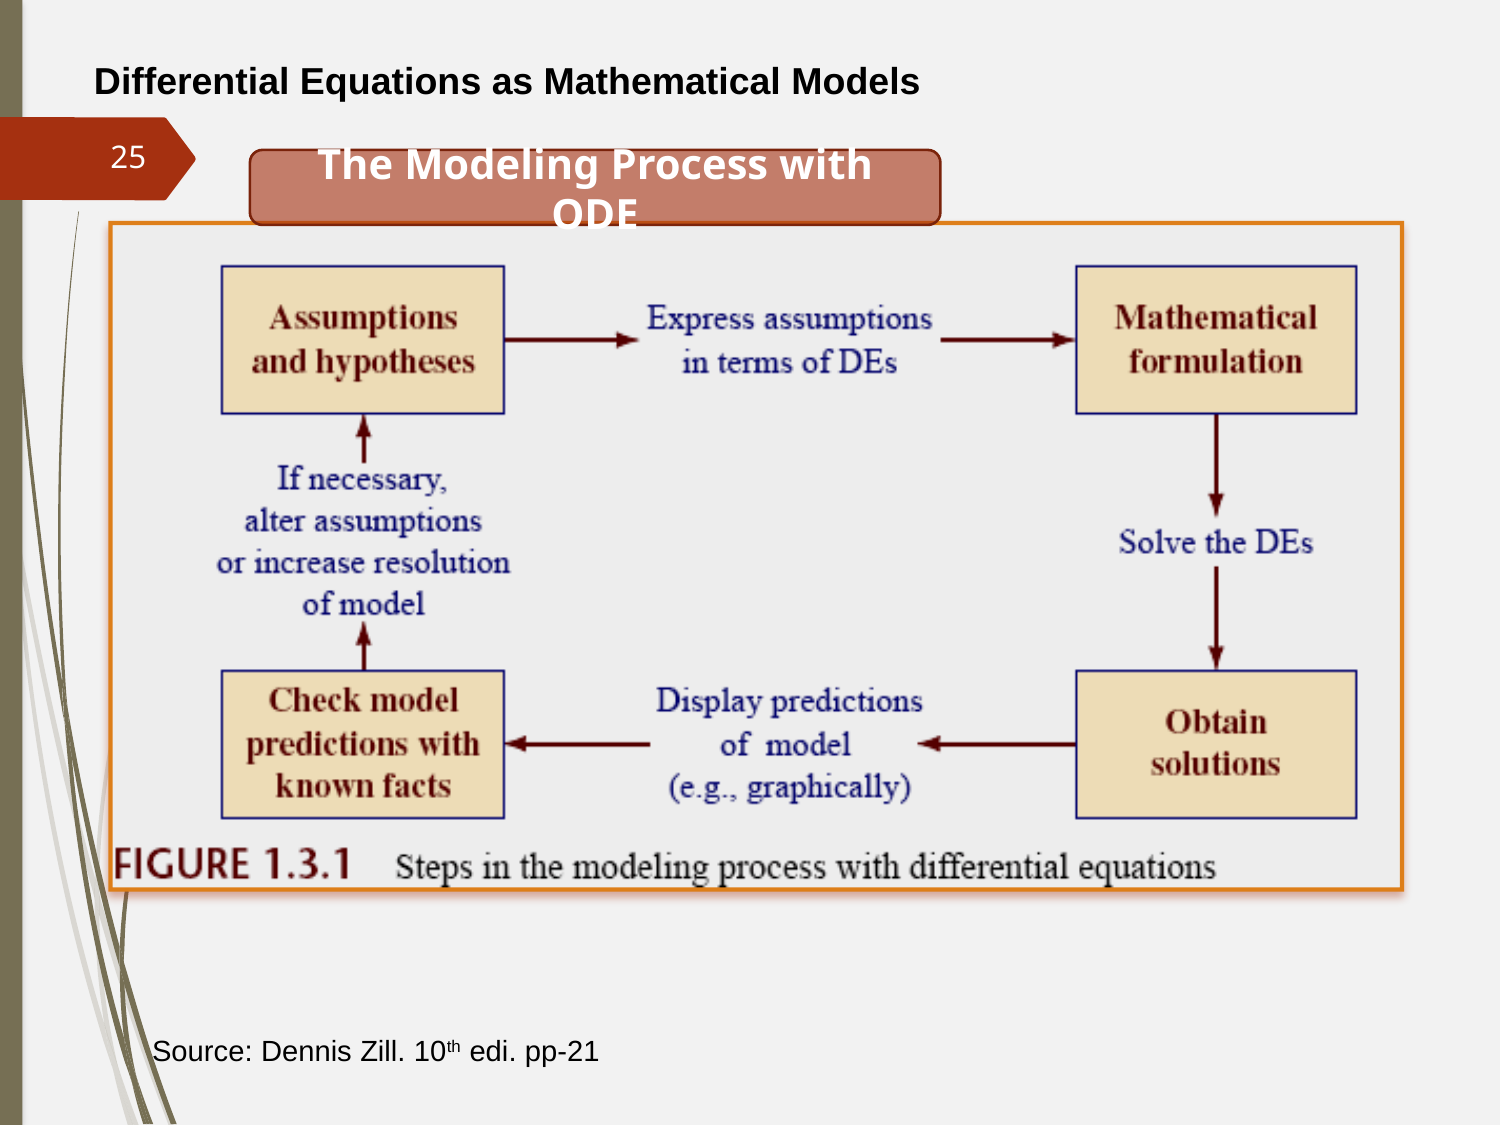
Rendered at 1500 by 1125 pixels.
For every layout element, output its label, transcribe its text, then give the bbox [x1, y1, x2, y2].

slide_number 25 [65, 129, 162, 190]
picture [112, 224, 1401, 888]
text_box Differential Equations as Mathematical Models [79, 49, 937, 110]
text_box The Modeling Process with ODE [248, 148, 942, 224]
text_box Source: Dennis Zill. 10th edi. pp-21 [137, 1024, 1038, 1075]
